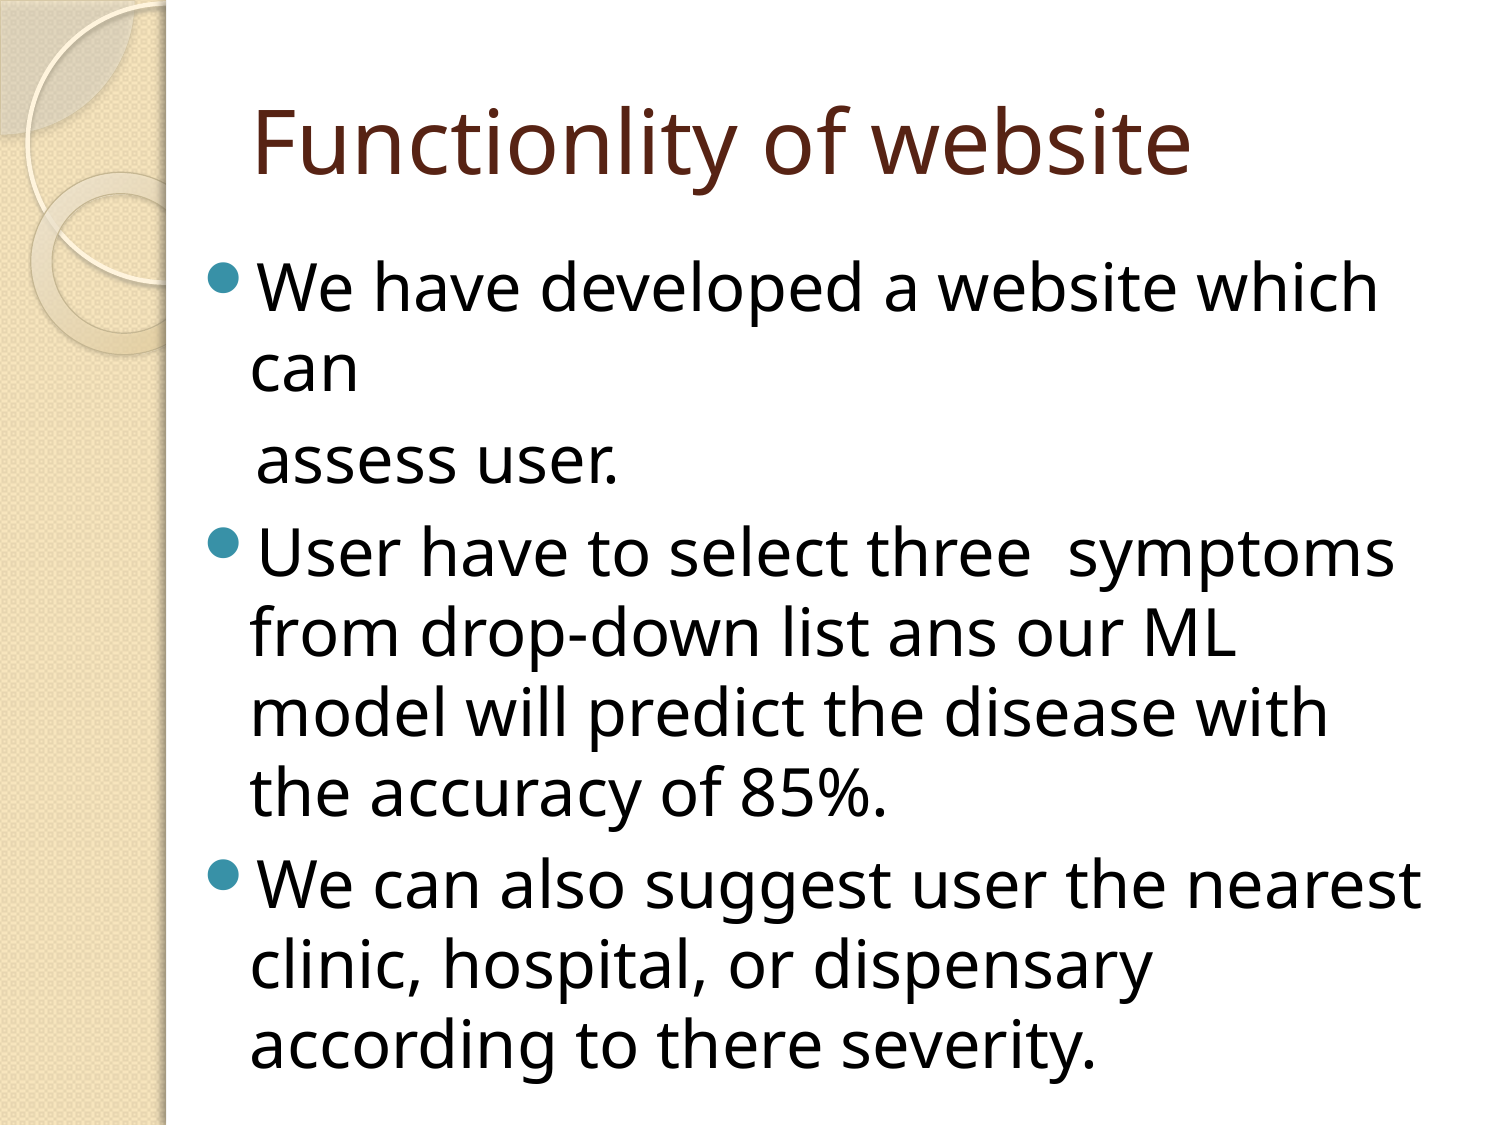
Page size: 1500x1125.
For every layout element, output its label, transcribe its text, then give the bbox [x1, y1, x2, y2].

list We have developed a website which can assess user. User have to select three symptoms from drop-down list ans our ML model will predict the disease with the accuracy of 85%. We can also suggest user the nearest clinic, hospital, or dispensary according to there severity. [174, 237, 1466, 1025]
title Functionlity of website [235, 45, 1466, 233]
